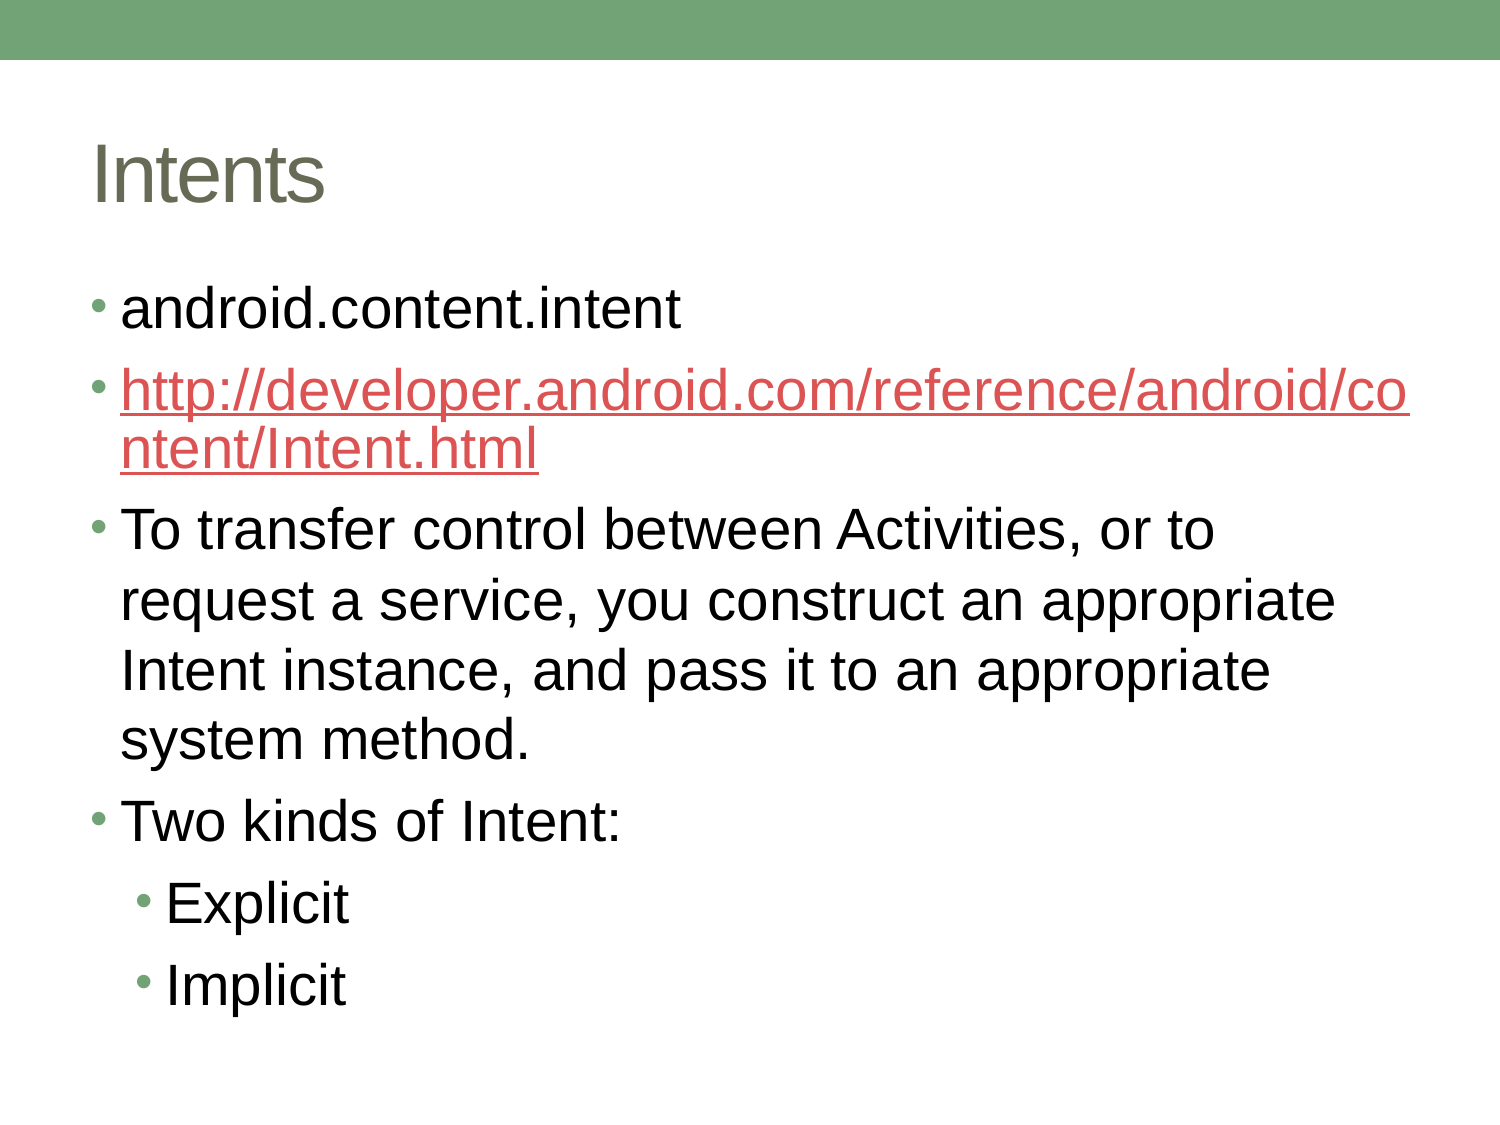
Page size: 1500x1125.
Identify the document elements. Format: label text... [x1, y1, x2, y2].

list android.content.intent http://developer.android.com/reference/android/content/Intent.html To transfer control between Activities, or to request a service, you construct an appropriate Intent instance, and pass it to an appropriate system method. Two kinds of Intent: Explicit Implicit [75, 262, 1425, 1063]
title Intents [75, 87, 1425, 250]
